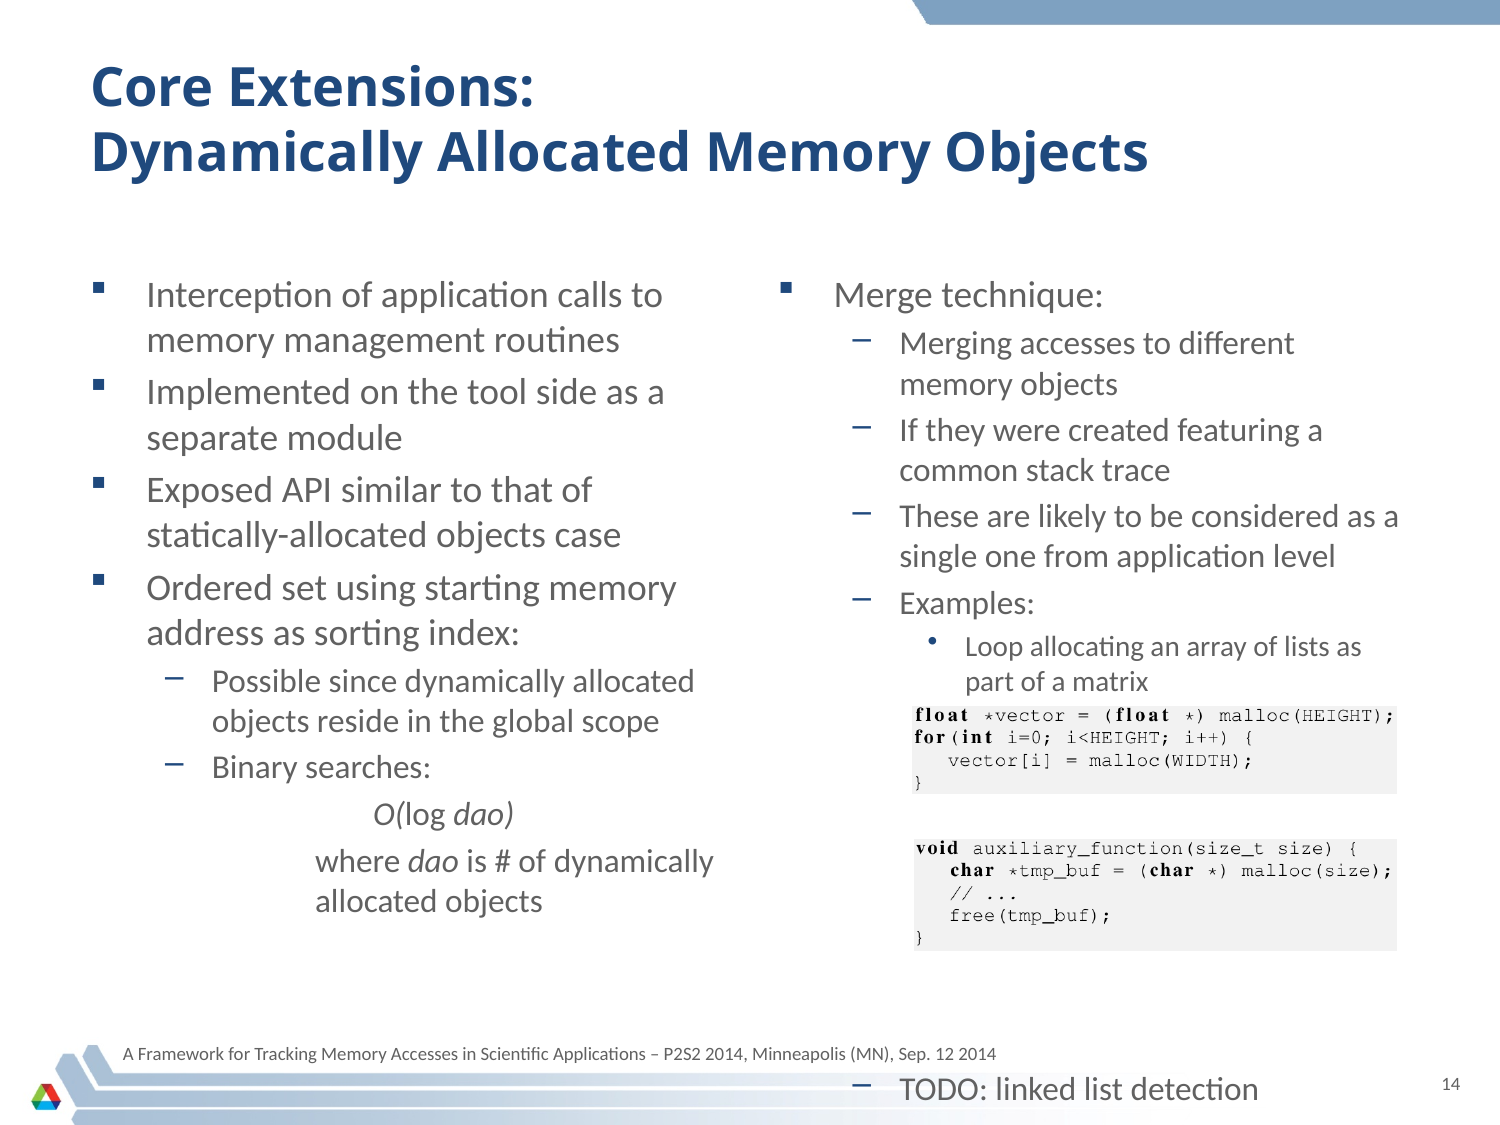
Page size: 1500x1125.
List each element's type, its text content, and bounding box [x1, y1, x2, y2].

picture [912, 705, 1397, 795]
title Core Extensions: Dynamically Allocated Memory Objects [74, 44, 1426, 233]
list Interception of application calls to memory management routines Implemented on the tool side as a separate module Exposed API similar to that of statically-allocated objects case Ordered set using starting memory address as sorting index: Possible since dynamically allocated objects reside in the global scope Binary searches: O(log dao) where dao is # of dynamically allocated objects [74, 262, 738, 1006]
picture [0, 1037, 1500, 1125]
picture [0, 0, 1500, 26]
slide_number 14 [1412, 1064, 1476, 1125]
footer A Framework for Tracking Memory Accesses in Scientific Applications – P2S2 2014, Minneapolis (MN), Sep. 12 2014 [107, 1034, 1083, 1073]
picture [912, 838, 1397, 951]
list Merge technique: Merging accesses to different memory objects If they were created featuring a common stack trace These are likely to be considered as a single one from application level Examples: Loop allocating an array of lists as part of a matrix Temporary object in a function TODO: linked list detection [762, 262, 1426, 1006]
